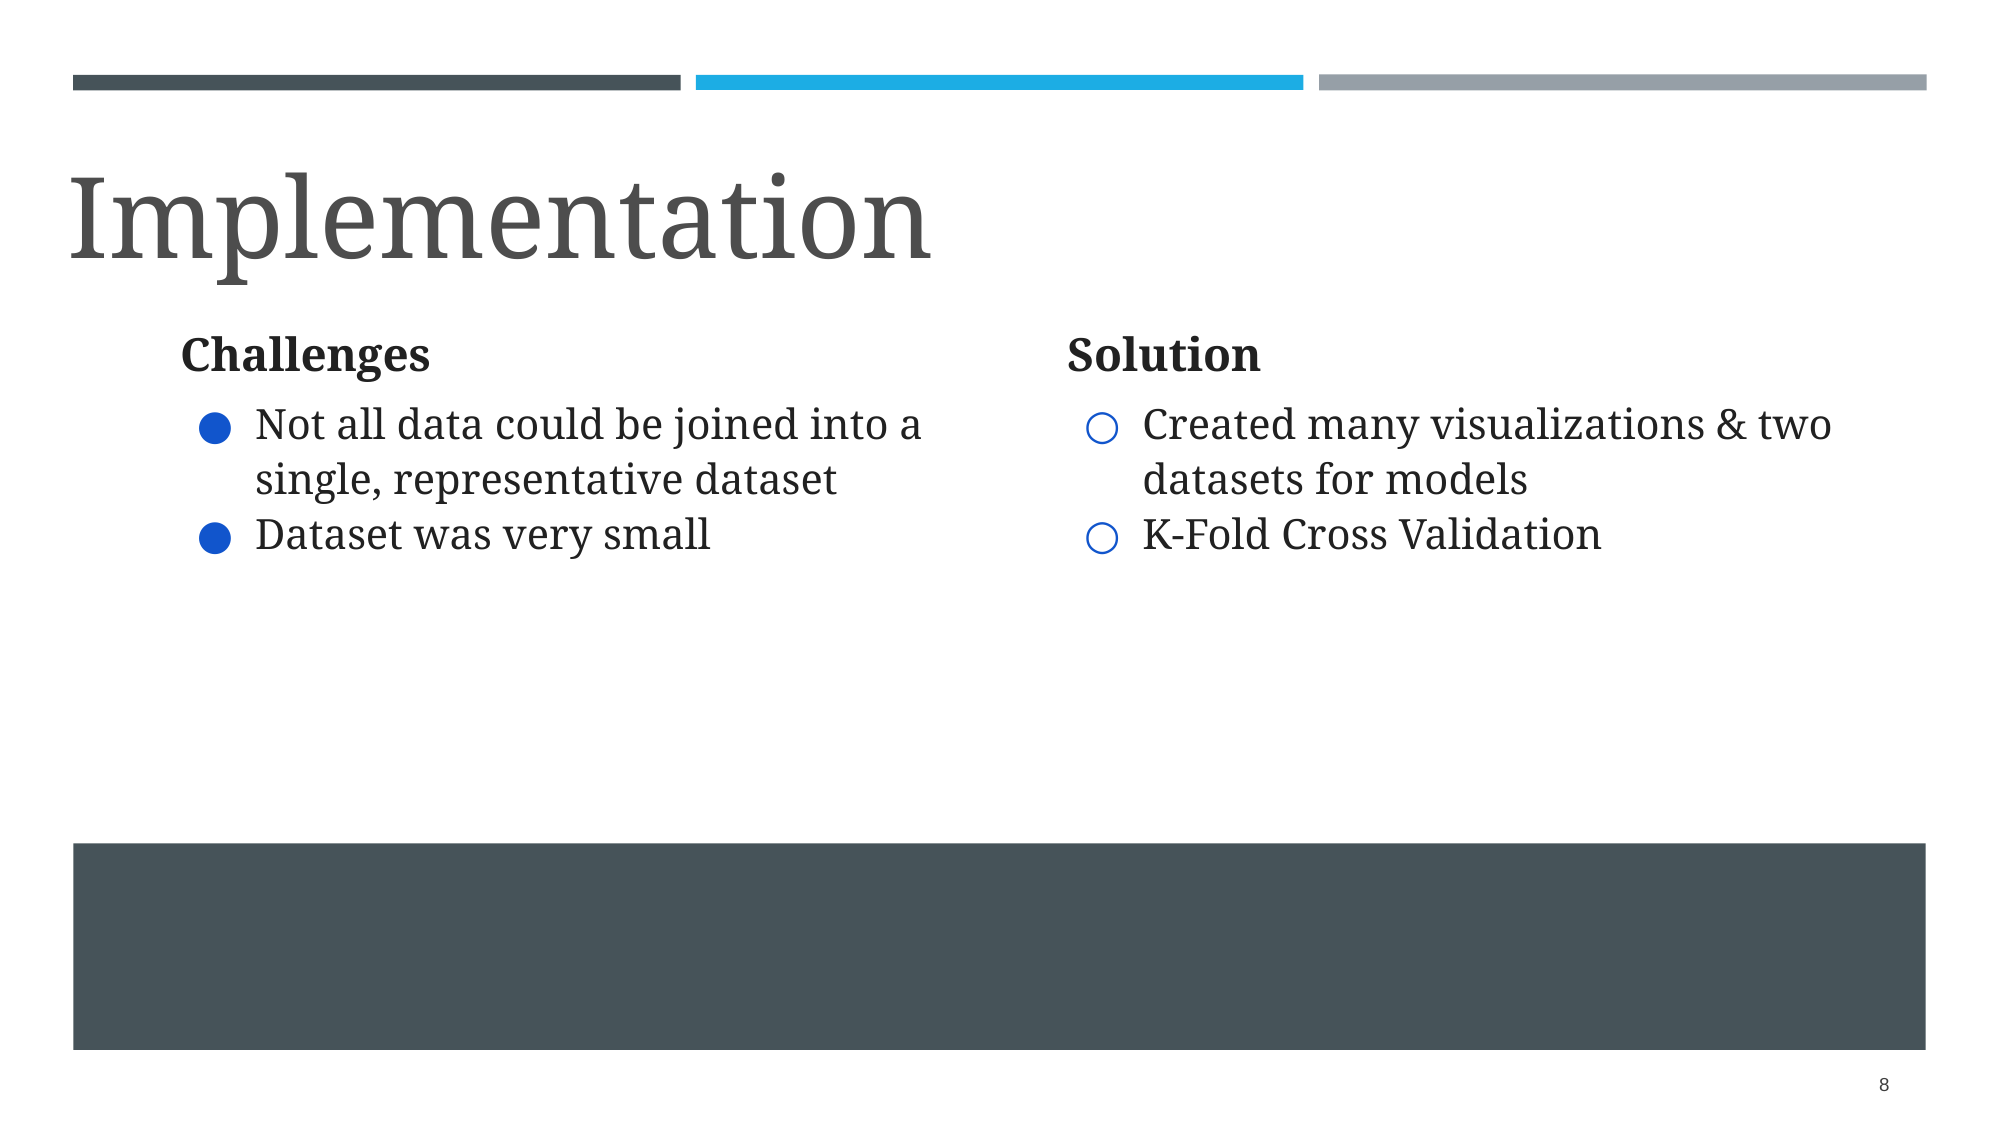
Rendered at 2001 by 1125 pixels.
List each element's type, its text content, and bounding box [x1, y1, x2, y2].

slide_number 8 [1732, 1053, 1905, 1114]
list Solution Created many visualizations & two datasets for models K-Fold Cross Validation [1052, 312, 1905, 909]
text_box Implementation [52, 94, 1177, 265]
list Challenges Not all data could be joined into a single, representative dataset Dataset was very small [165, 312, 1018, 909]
